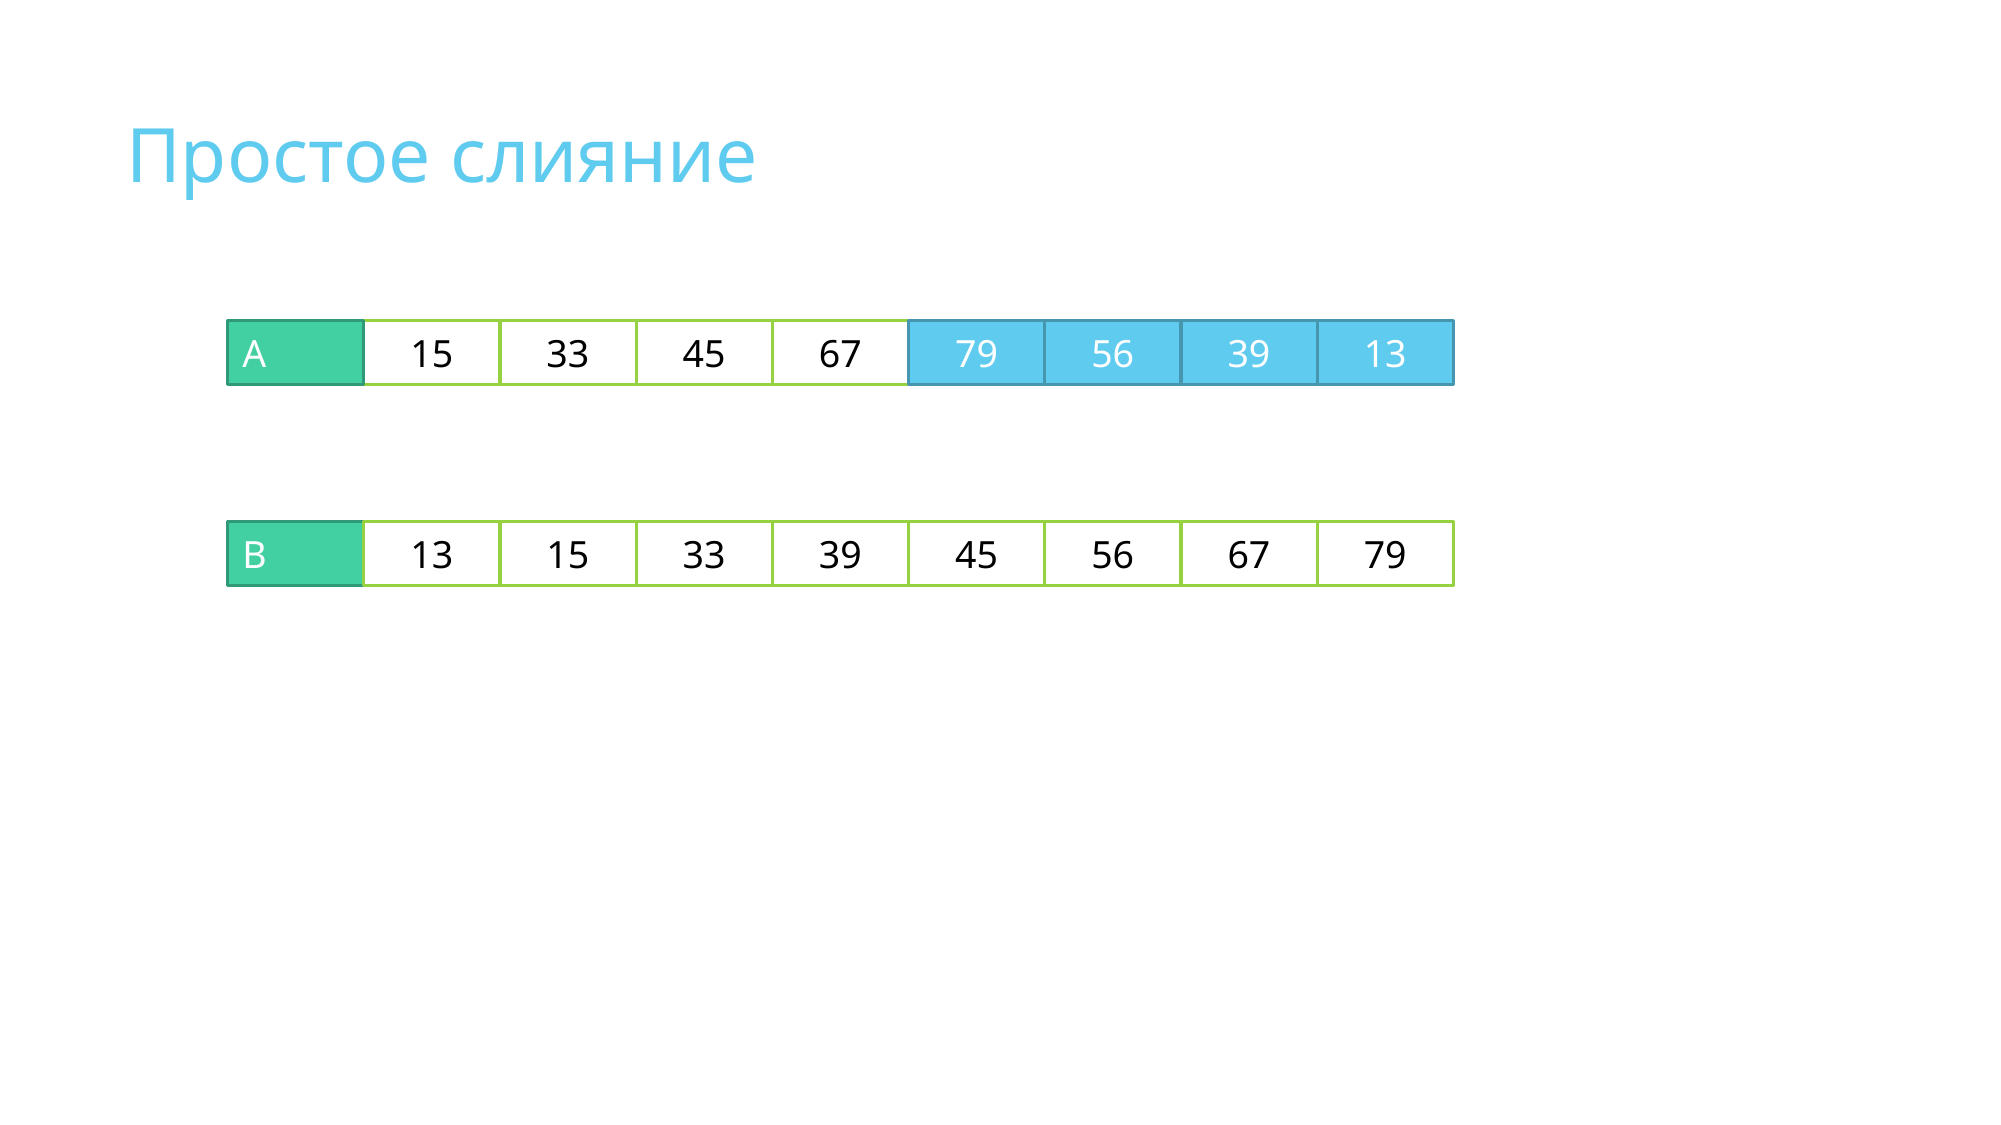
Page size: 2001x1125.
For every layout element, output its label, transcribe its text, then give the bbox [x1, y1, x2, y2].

text_box 67 [1179, 520, 1316, 587]
text_box 56 [1043, 520, 1179, 587]
text_box 39 [1179, 319, 1316, 386]
text_box 39 [771, 520, 907, 587]
text_box A [226, 319, 365, 386]
text_box 79 [1316, 520, 1455, 587]
text_box 79 [907, 319, 1043, 386]
text_box B [226, 520, 362, 587]
text_box 45 [635, 319, 771, 386]
title Простое слияние [111, 99, 1522, 230]
text_box 15 [498, 520, 635, 587]
text_box 33 [635, 520, 771, 587]
text_box 13 [1316, 319, 1455, 386]
text_box 13 [362, 520, 498, 587]
text_box 56 [1043, 319, 1179, 386]
text_box 33 [498, 319, 635, 386]
text_box 67 [771, 319, 907, 386]
text_box 15 [365, 319, 498, 386]
text_box 45 [907, 520, 1043, 587]
